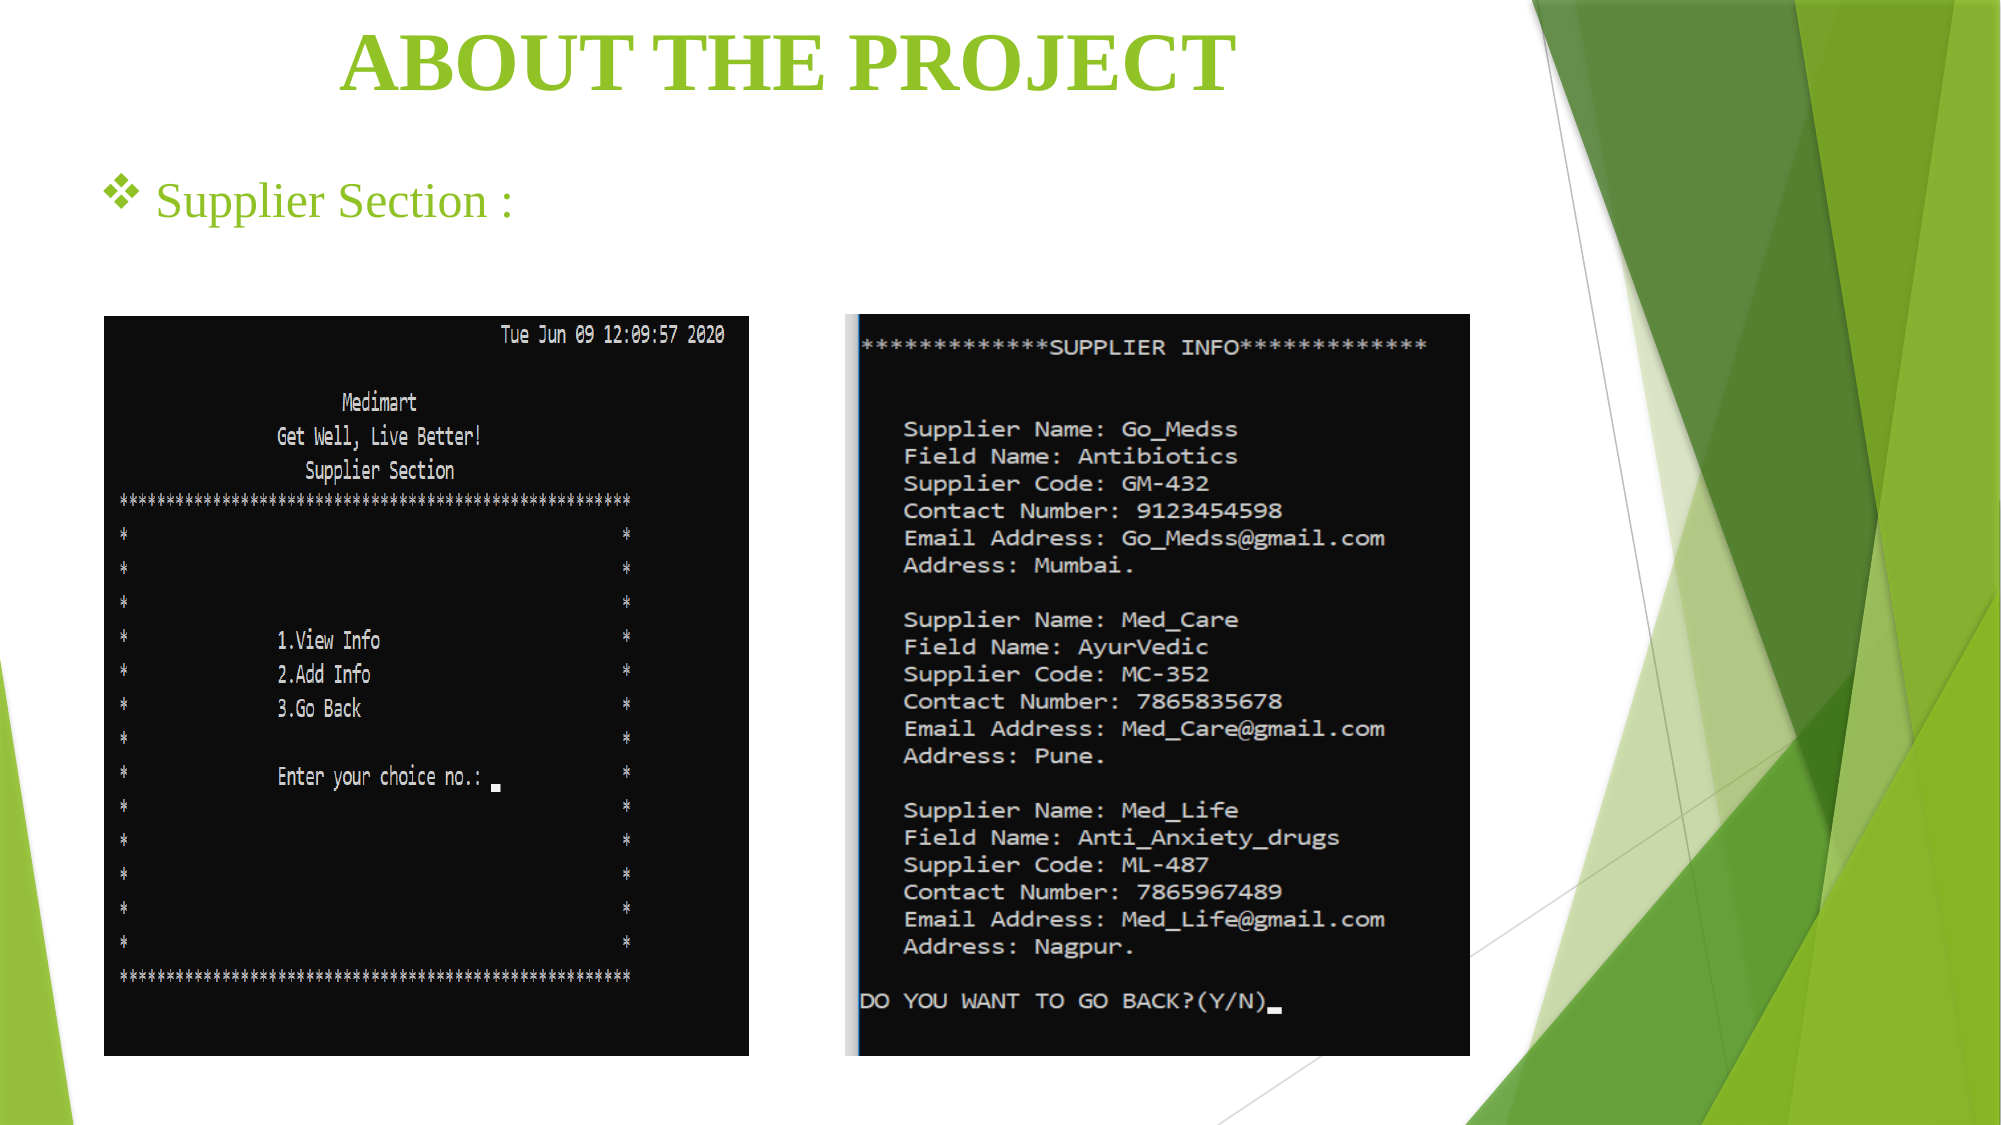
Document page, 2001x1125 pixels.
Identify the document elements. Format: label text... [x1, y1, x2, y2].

text_box ABOUT THE PROJECT [324, 0, 1253, 115]
picture [103, 314, 750, 1056]
text_box Supplier Section : [84, 160, 1697, 644]
picture [844, 314, 1471, 1056]
